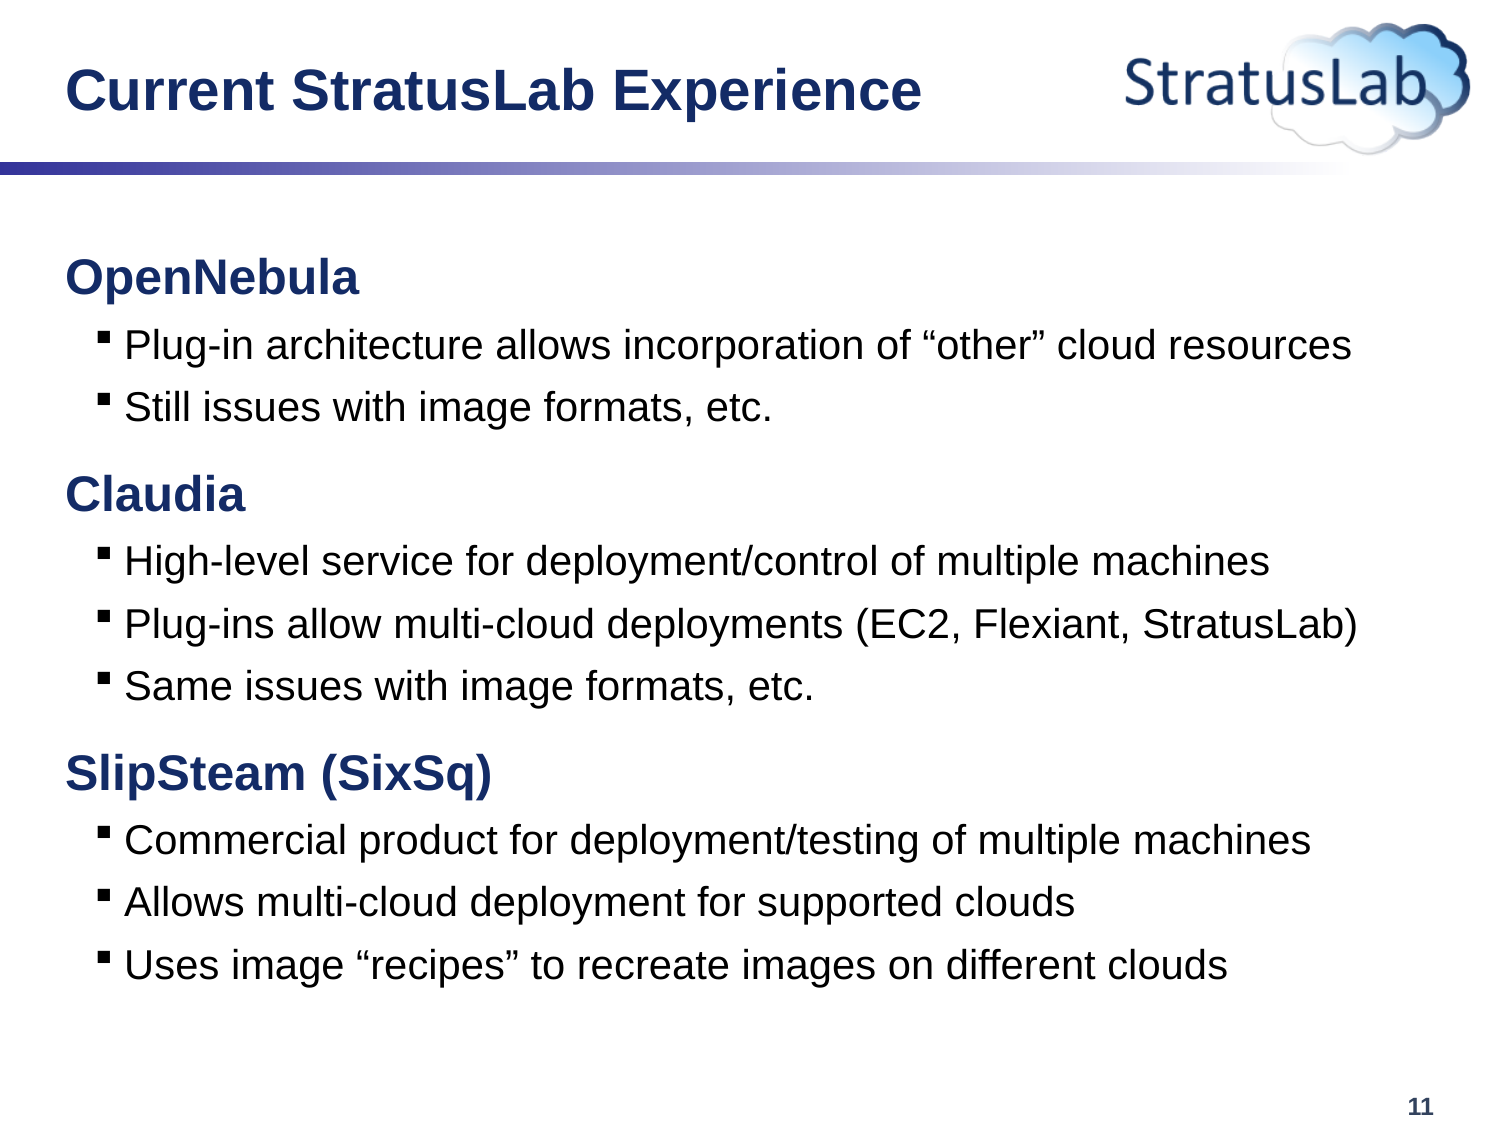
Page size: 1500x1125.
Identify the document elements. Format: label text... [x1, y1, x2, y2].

picture [1113, 19, 1478, 162]
title Current StratusLab Experience [49, 12, 1113, 163]
list OpenNebula Plug-in architecture allows incorporation of “other” cloud resources Still issues with image formats, etc. Claudia High-level service for deployment/control of multiple machines Plug-ins allow multi-cloud deployments (EC2, Flexiant, StratusLab) Same issues with image formats, etc. SlipSteam (SixSq) Commercial product for deployment/testing of multiple machines Allows multi-cloud deployment for supported clouds Uses image “recipes” to recreate images on different clouds [49, 237, 1451, 1076]
